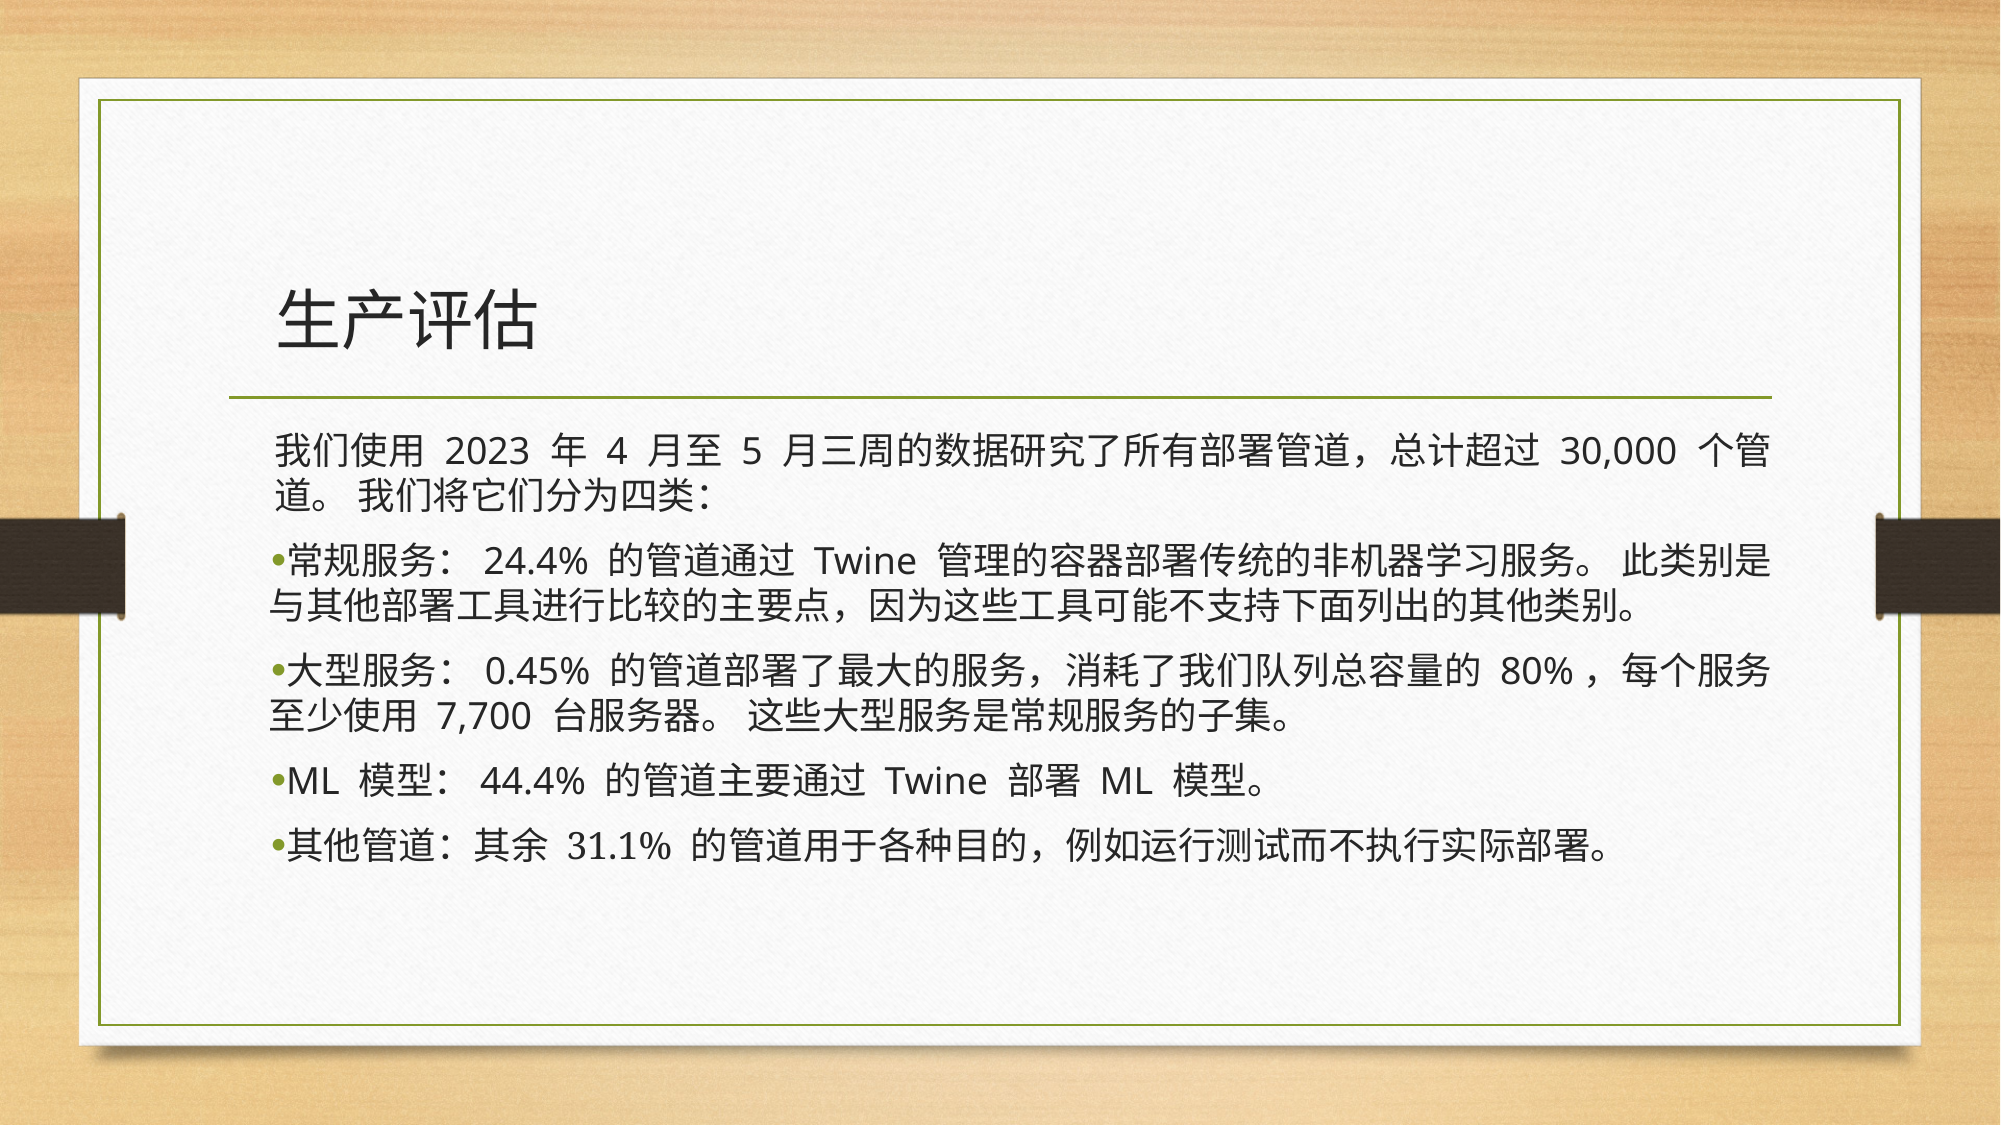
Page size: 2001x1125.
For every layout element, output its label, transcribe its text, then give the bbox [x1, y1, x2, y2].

list 我们使用 2023 年 4 月至 5 月三周的数据研究了所有部署管道，总计超过 30,000 个管道。 我们将它们分为四类： 常规服务：24.4% 的管道通过 Twine 管理的容器部署传统的非机器学习服务。 此类别是与其他部署工具进行比较的主要点，因为这些工具可能不支持下面列出的其他类别。 大型服务：0.45% 的管道部署了最大的服务，消耗了我们队列总容量的 80%，每个服务至少使用 7,700 台服务器。 这些大型服务是常规服务的子集。 ML 模型：44.4% 的管道主要通过 Twine 部署 ML 模型。 其他管道：其余 31.1% 的管道用于各种目的，例如运行测试而不执行实际部署。 [212, 419, 1788, 964]
title 生产评估 [212, 270, 603, 366]
picture [0, 0, 2001, 1125]
